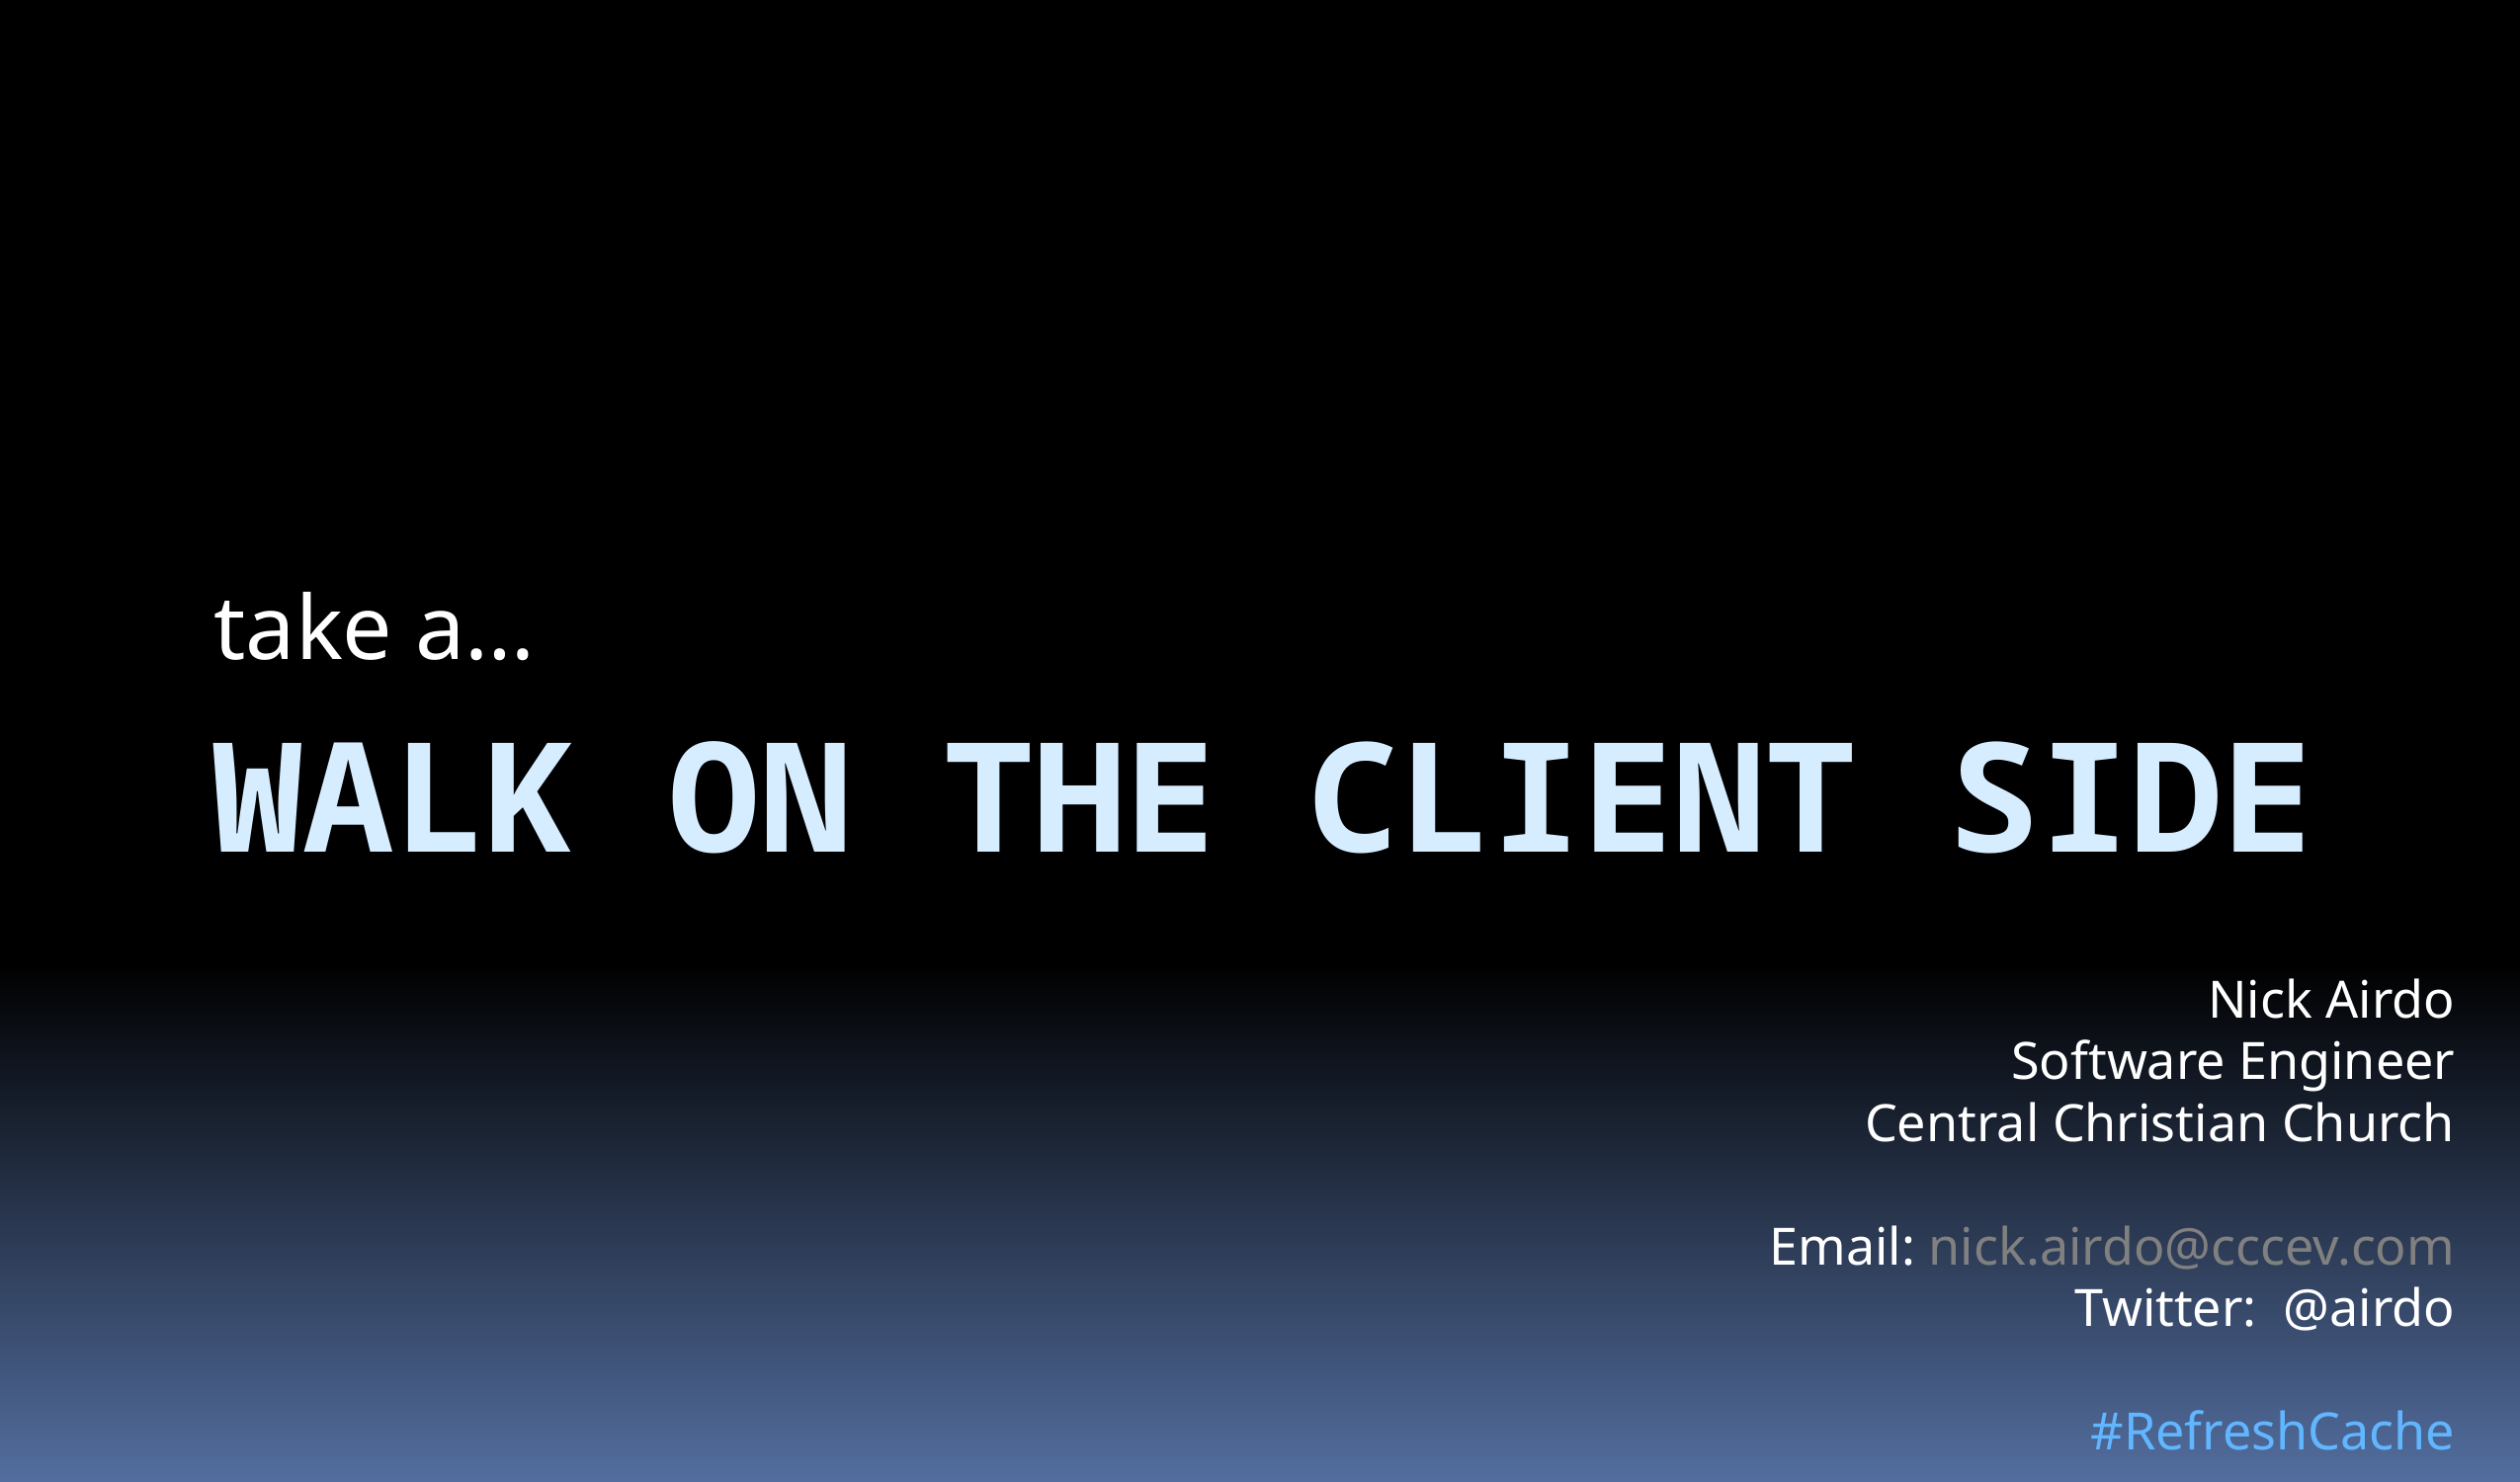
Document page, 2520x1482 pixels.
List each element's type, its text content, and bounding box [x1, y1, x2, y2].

text_box Nick Airdo Software Engineer Central Christian Church Email: nick.airdo@cccev.com Twitter: @airdo #RefreshCache [1259, 954, 2478, 1472]
subtitle take a… [189, 362, 2331, 689]
title Walk on the Client Side [189, 688, 2394, 1115]
